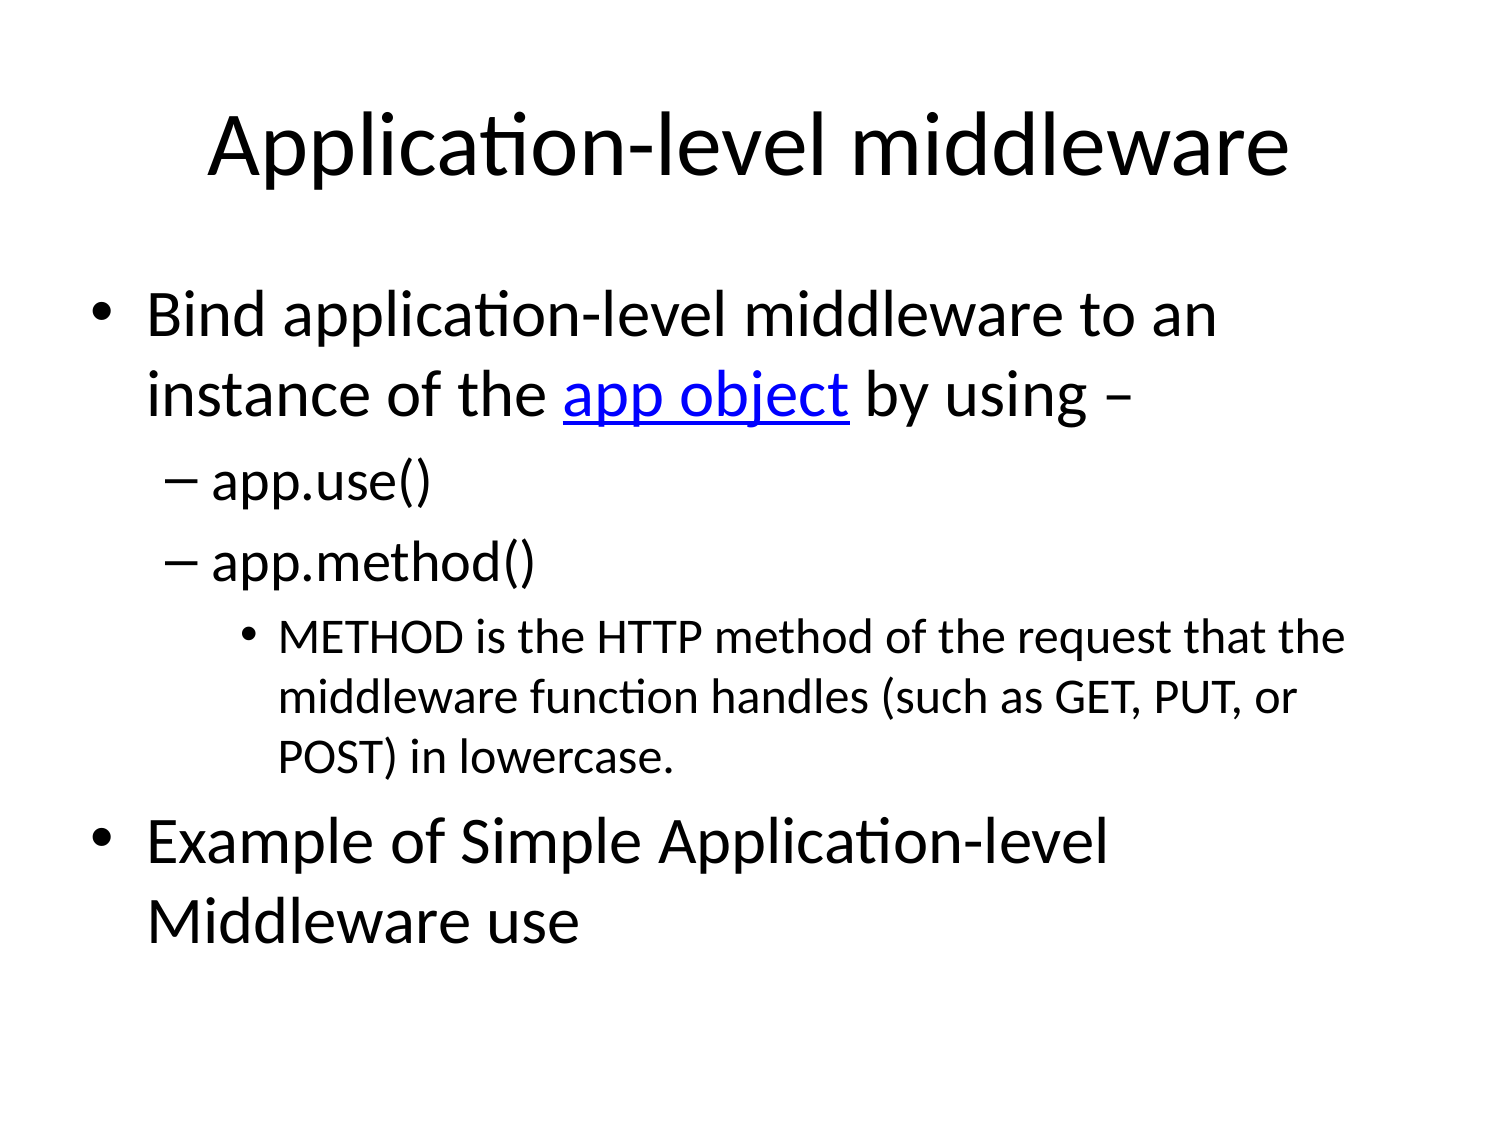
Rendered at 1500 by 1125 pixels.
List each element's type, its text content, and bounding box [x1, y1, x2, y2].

list Bind application-level middleware to an instance of the app object by using – app.use() app.method() METHOD is the HTTP method of the request that the middleware function handles (such as GET, PUT, or POST) in lowercase. Example of Simple Application-level Middleware use [75, 262, 1425, 1005]
title Application-level middleware [75, 45, 1425, 233]
